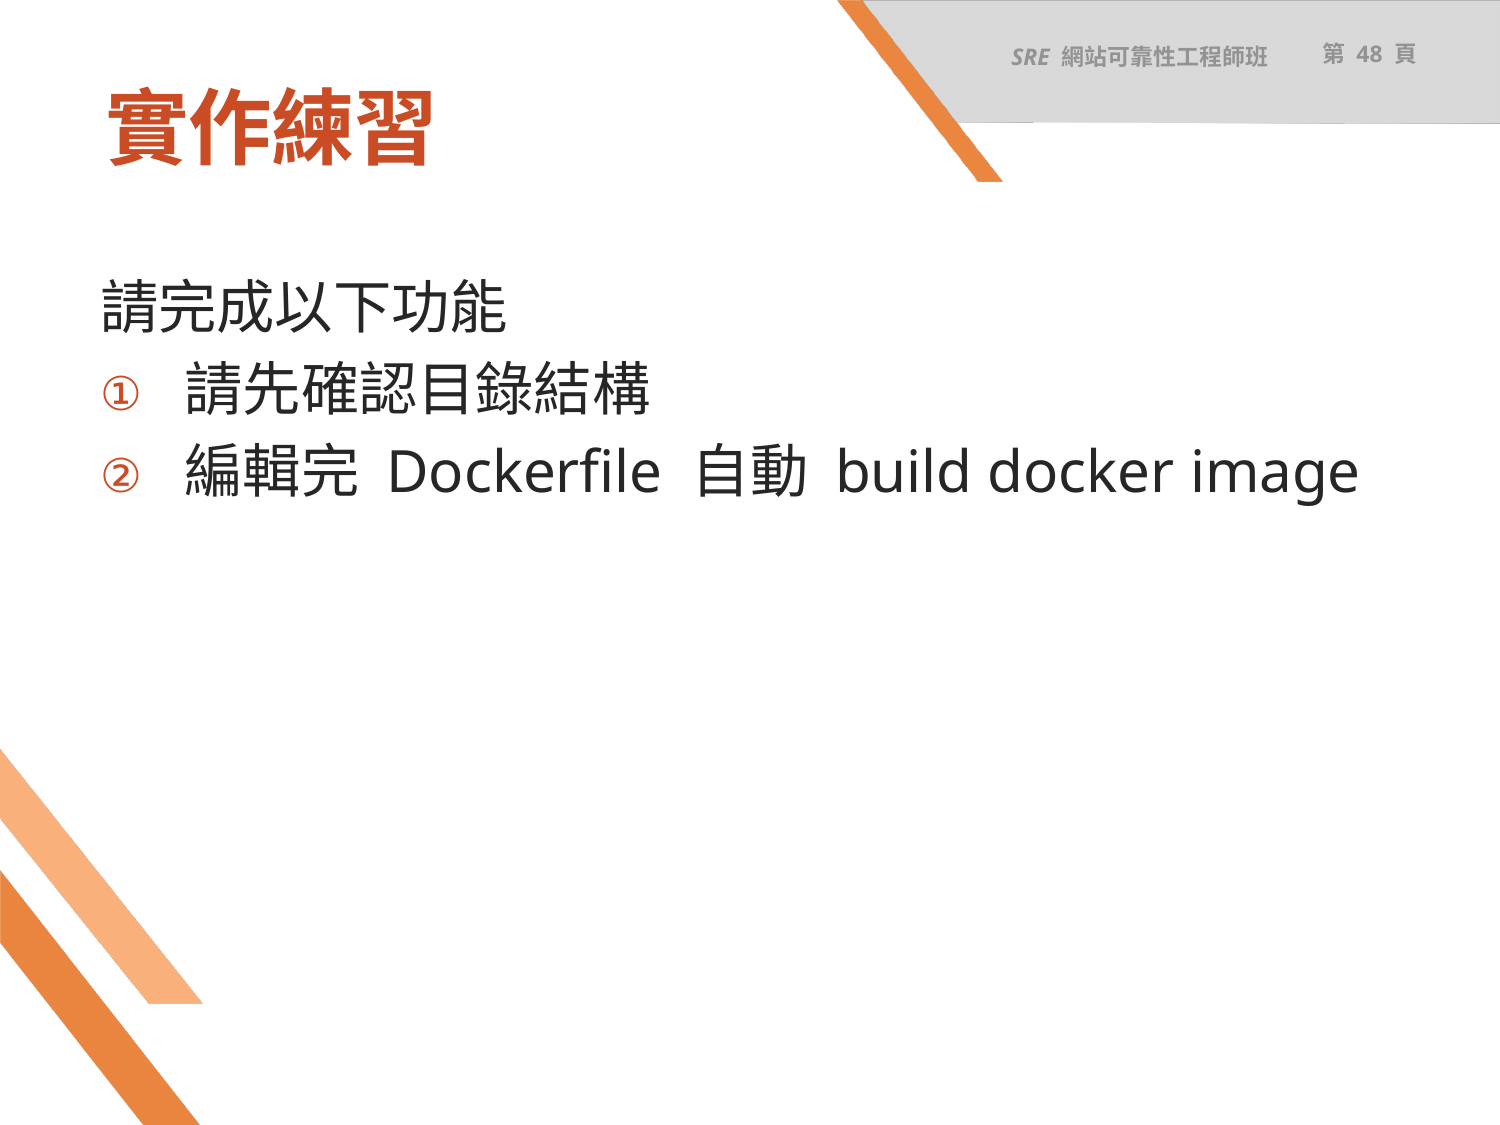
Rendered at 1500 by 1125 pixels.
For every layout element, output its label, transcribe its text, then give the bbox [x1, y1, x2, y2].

slide_number 第 48 頁 [1305, 28, 1436, 78]
title 實作練習 [75, 59, 875, 191]
picture [837, 0, 1500, 182]
picture [0, 745, 200, 1125]
list 請完成以下功能 請先確認目錄結構 編輯完 Dockerfile 自動 build docker image [75, 262, 1425, 1013]
footer SRE 網站可靠性工程師班 [987, 28, 1293, 78]
